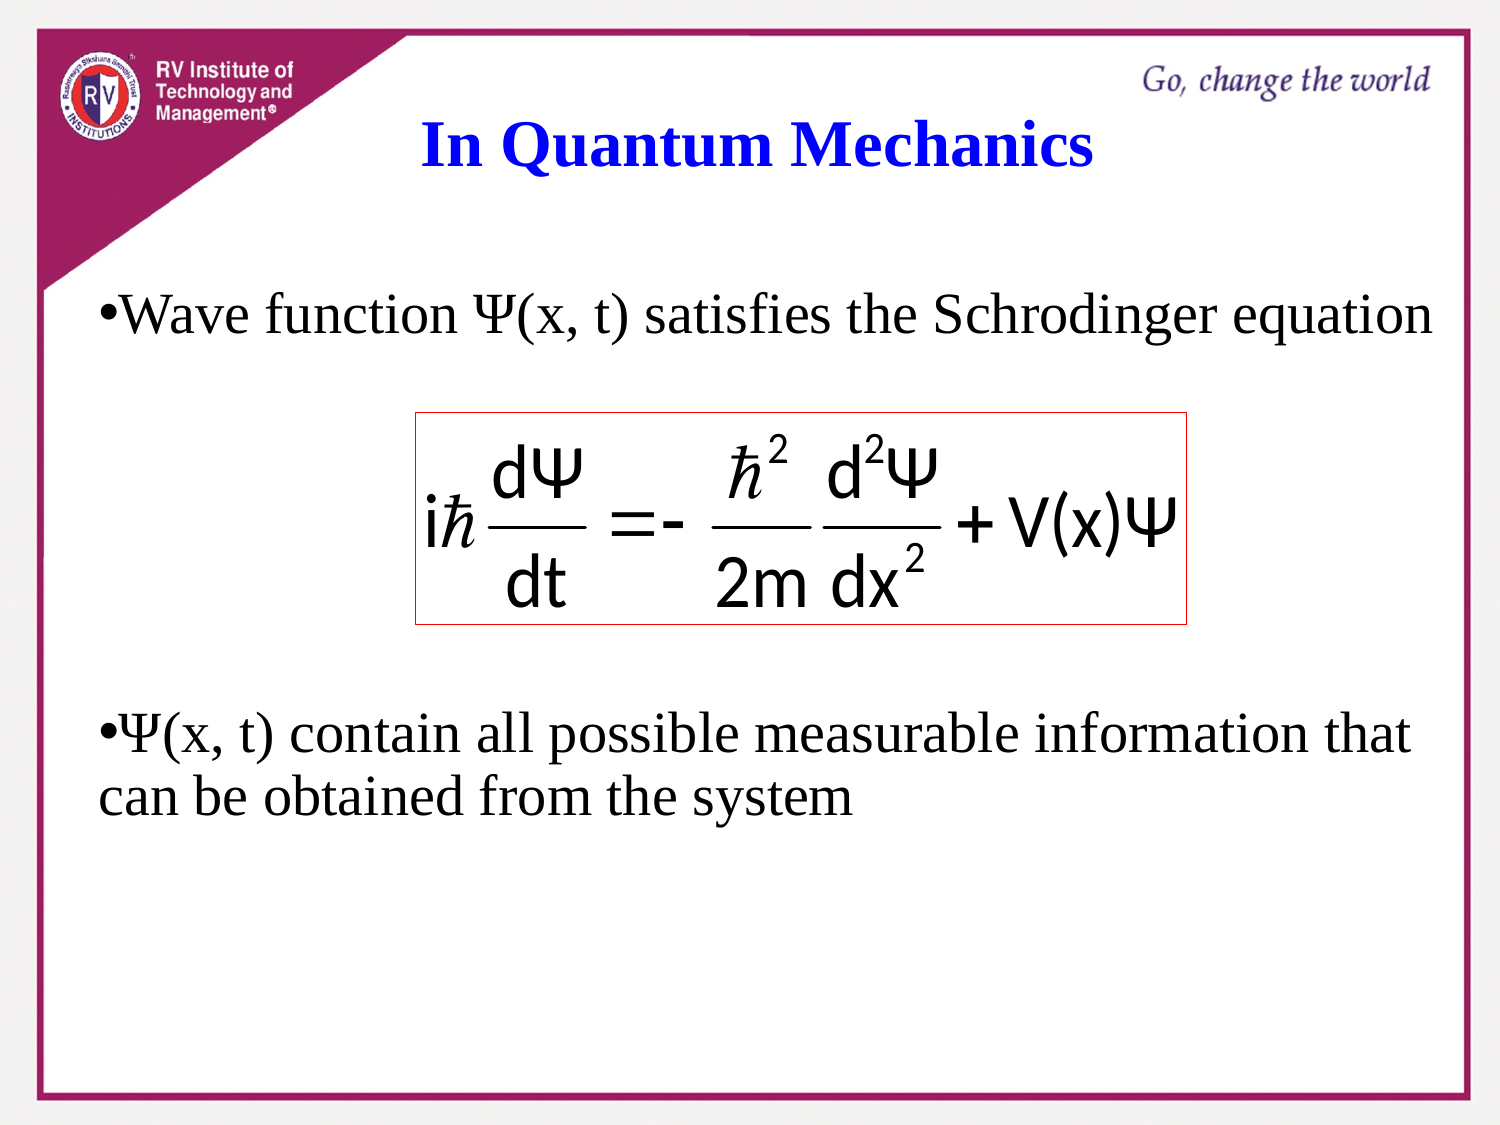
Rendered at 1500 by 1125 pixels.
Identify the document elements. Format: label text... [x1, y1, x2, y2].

picture [0, 0, 1500, 1125]
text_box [415, 411, 1187, 625]
text_box Wave function Ψ(x, t) satisfies the Schrodinger equation Ψ(x, t) contain all possible measurable information that can be obtained from the system [83, 184, 1463, 985]
text_box In Quantum Mechanics [405, 101, 1112, 207]
